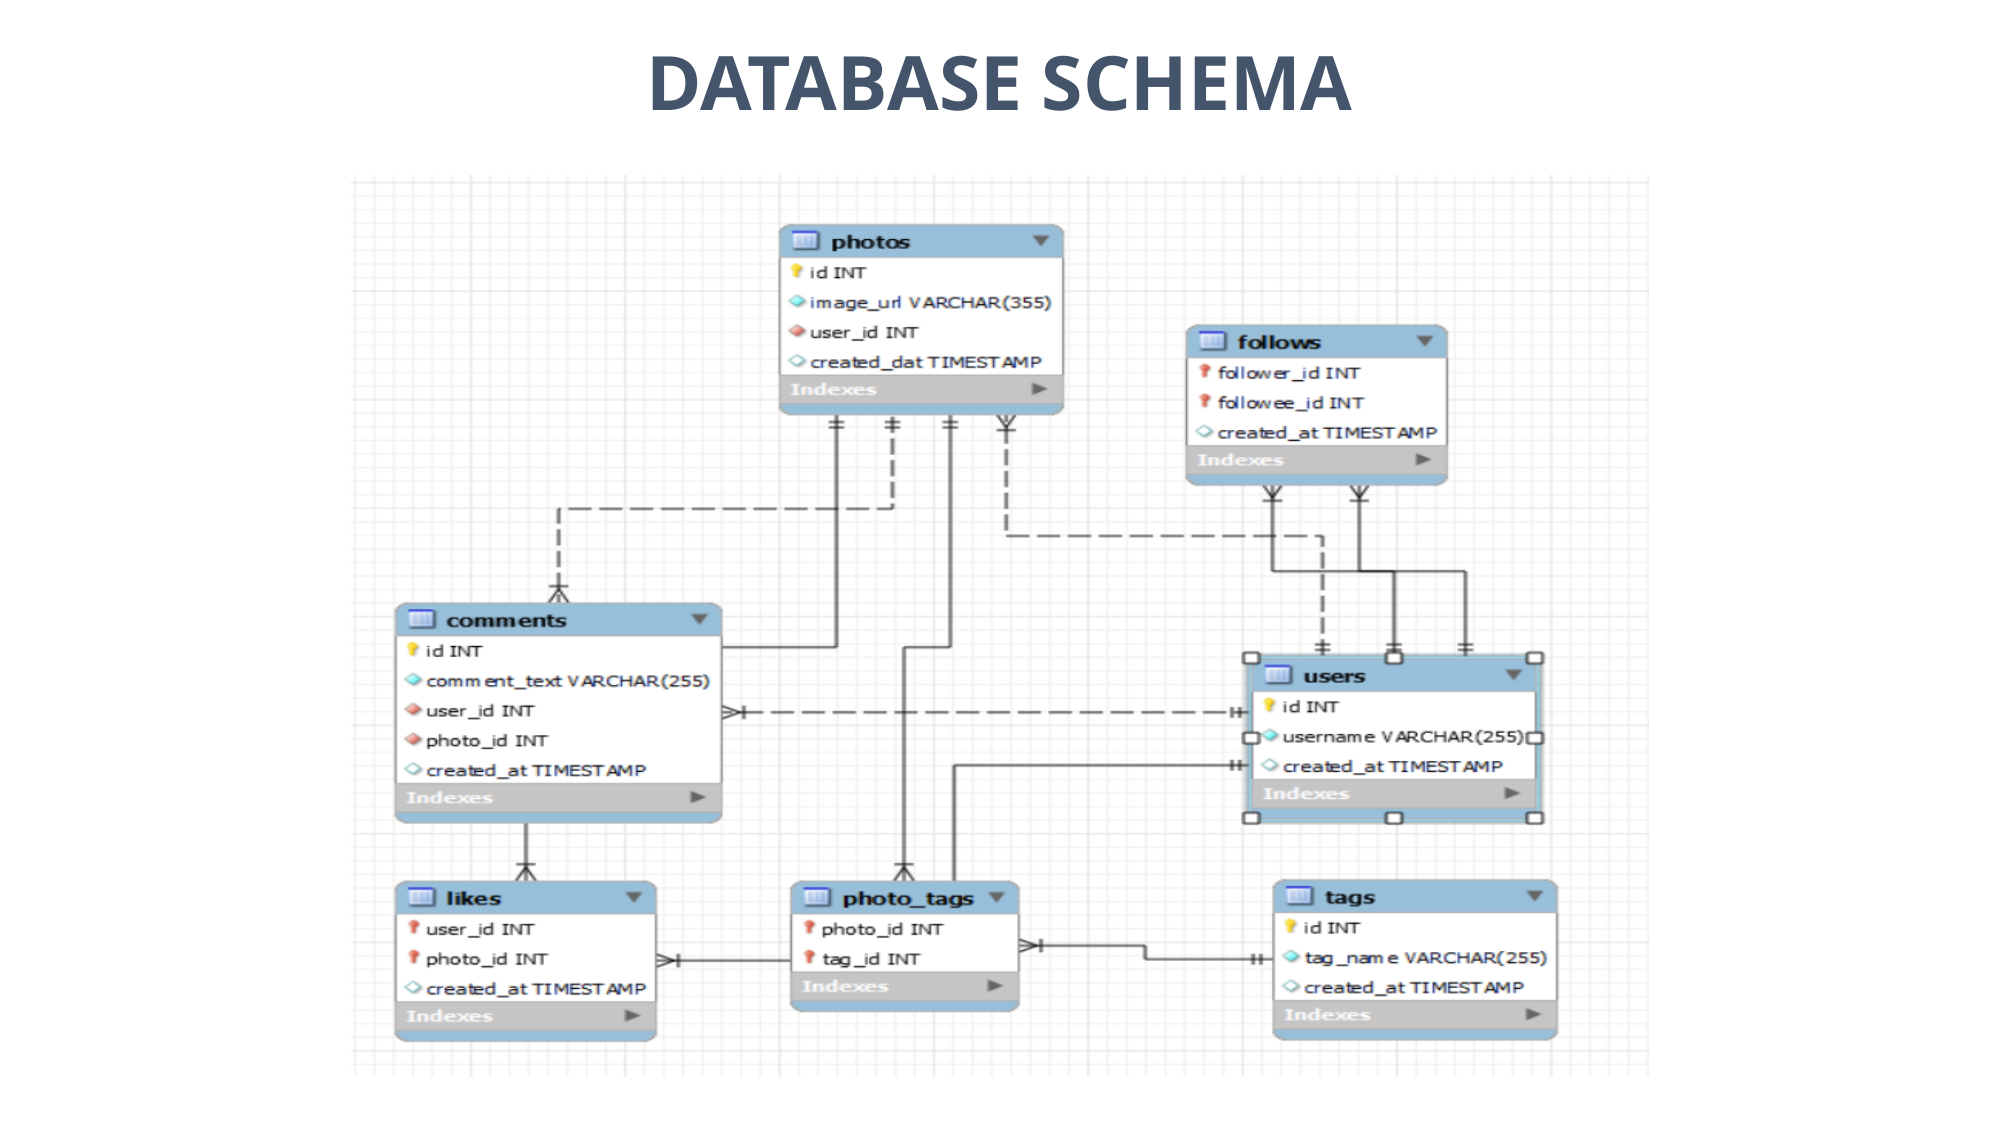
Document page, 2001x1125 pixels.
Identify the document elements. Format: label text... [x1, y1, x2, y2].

text_box DATABASE SCHEMA [492, 27, 1508, 133]
picture [351, 175, 1649, 1077]
